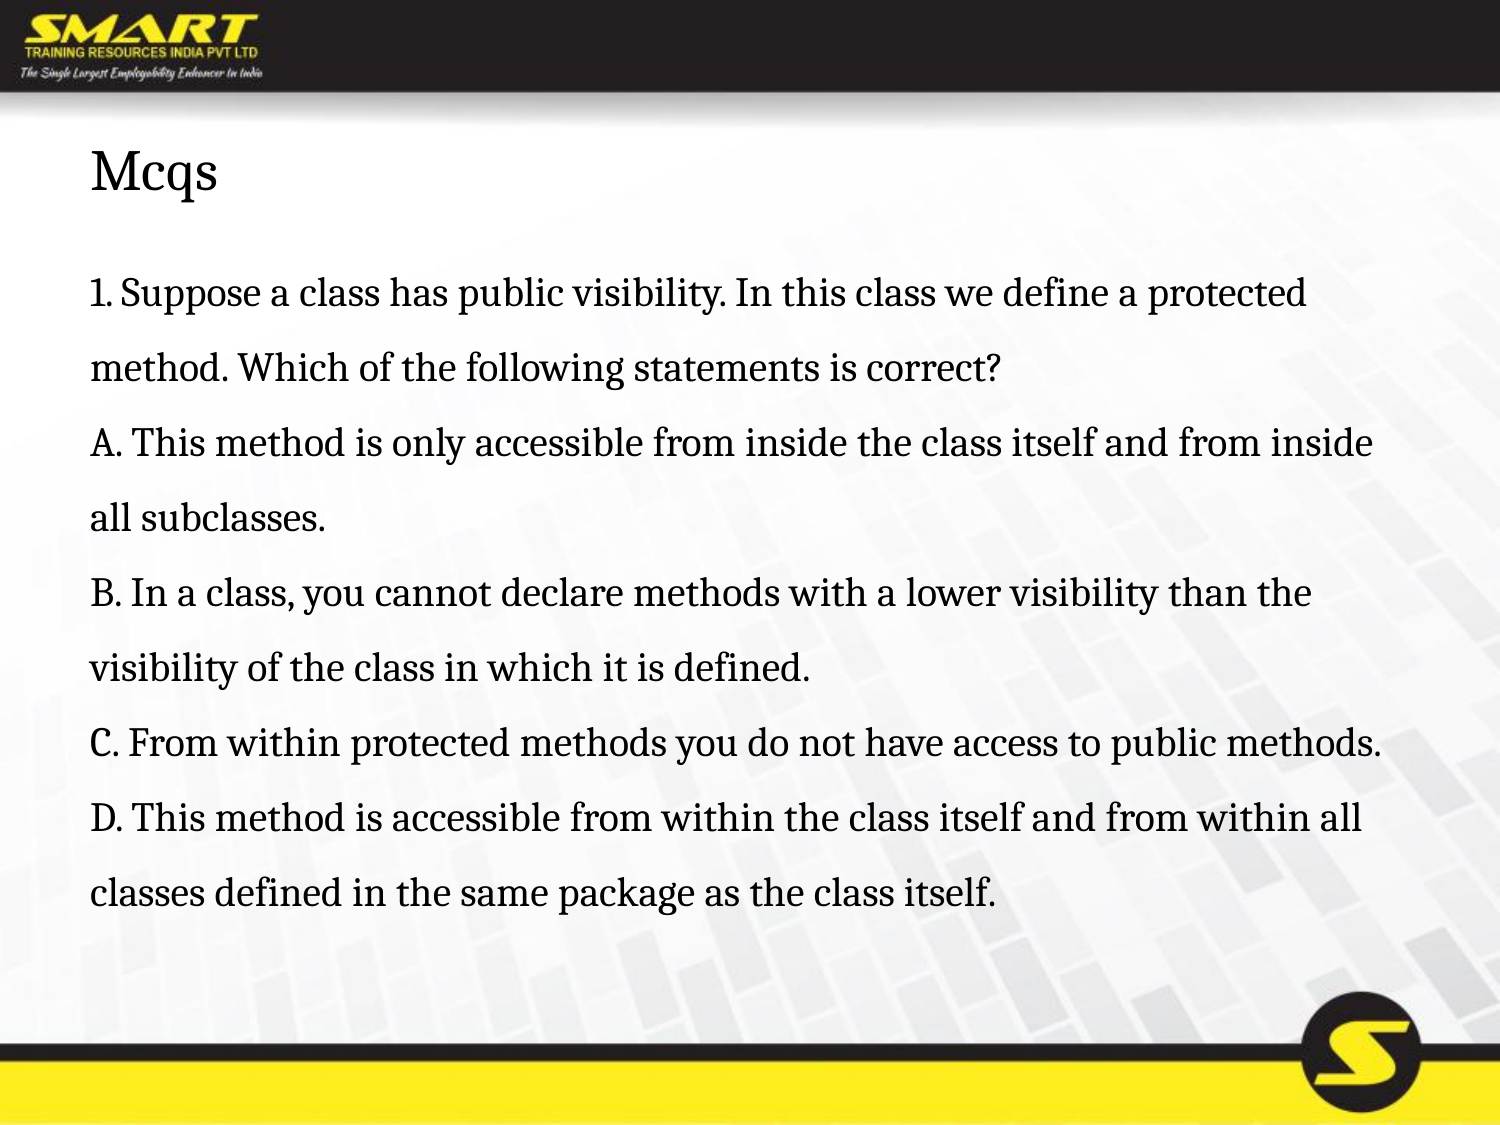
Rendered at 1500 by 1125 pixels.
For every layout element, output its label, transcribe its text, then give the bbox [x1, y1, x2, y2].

list 1. Suppose a class has public visibility. In this class we define a protected method. Which of the following statements is correct? A. This method is only accessible from inside the class itself and from inside all subclasses. B. In a class, you cannot declare methods with a lower visibility than the visibility of the class in which it is defined. C. From within protected methods you do not have access to public methods. D. This method is accessible from within the class itself and from within all classes defined in the same package as the class itself. [75, 231, 1436, 980]
picture [0, 0, 1500, 1125]
title Mcqs [75, 125, 1425, 231]
